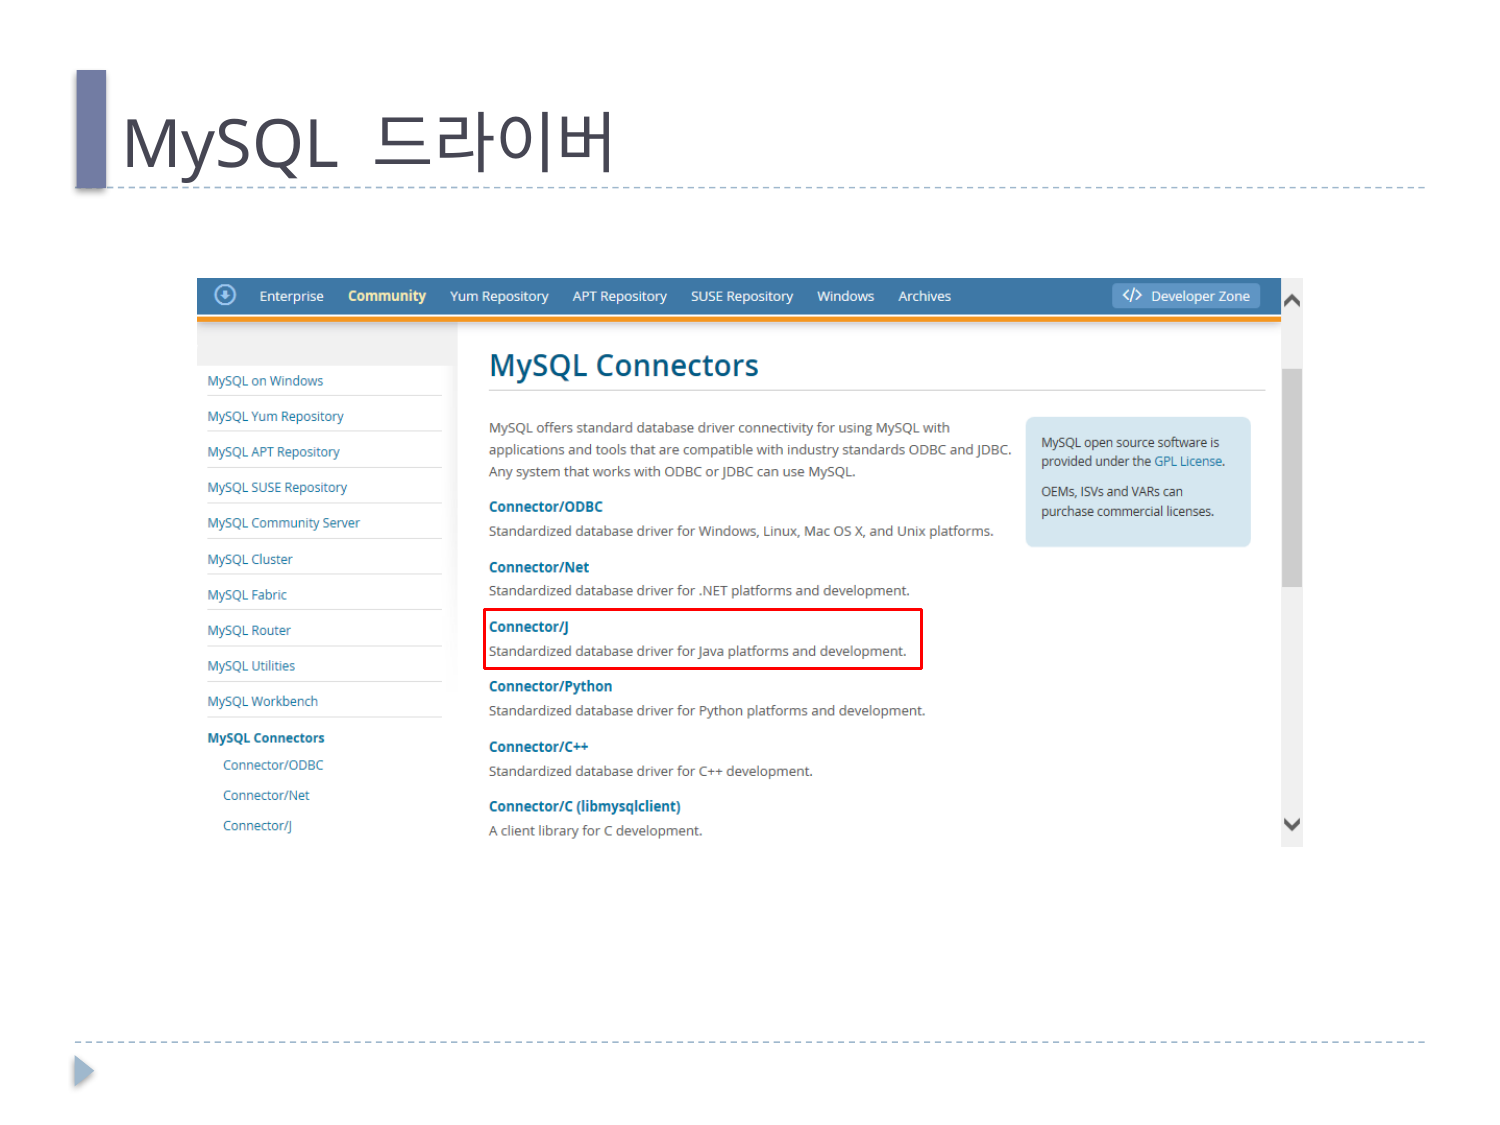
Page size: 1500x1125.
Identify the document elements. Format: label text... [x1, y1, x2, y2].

picture [197, 278, 1303, 847]
title MySQL 드라이버 [106, 70, 1425, 189]
